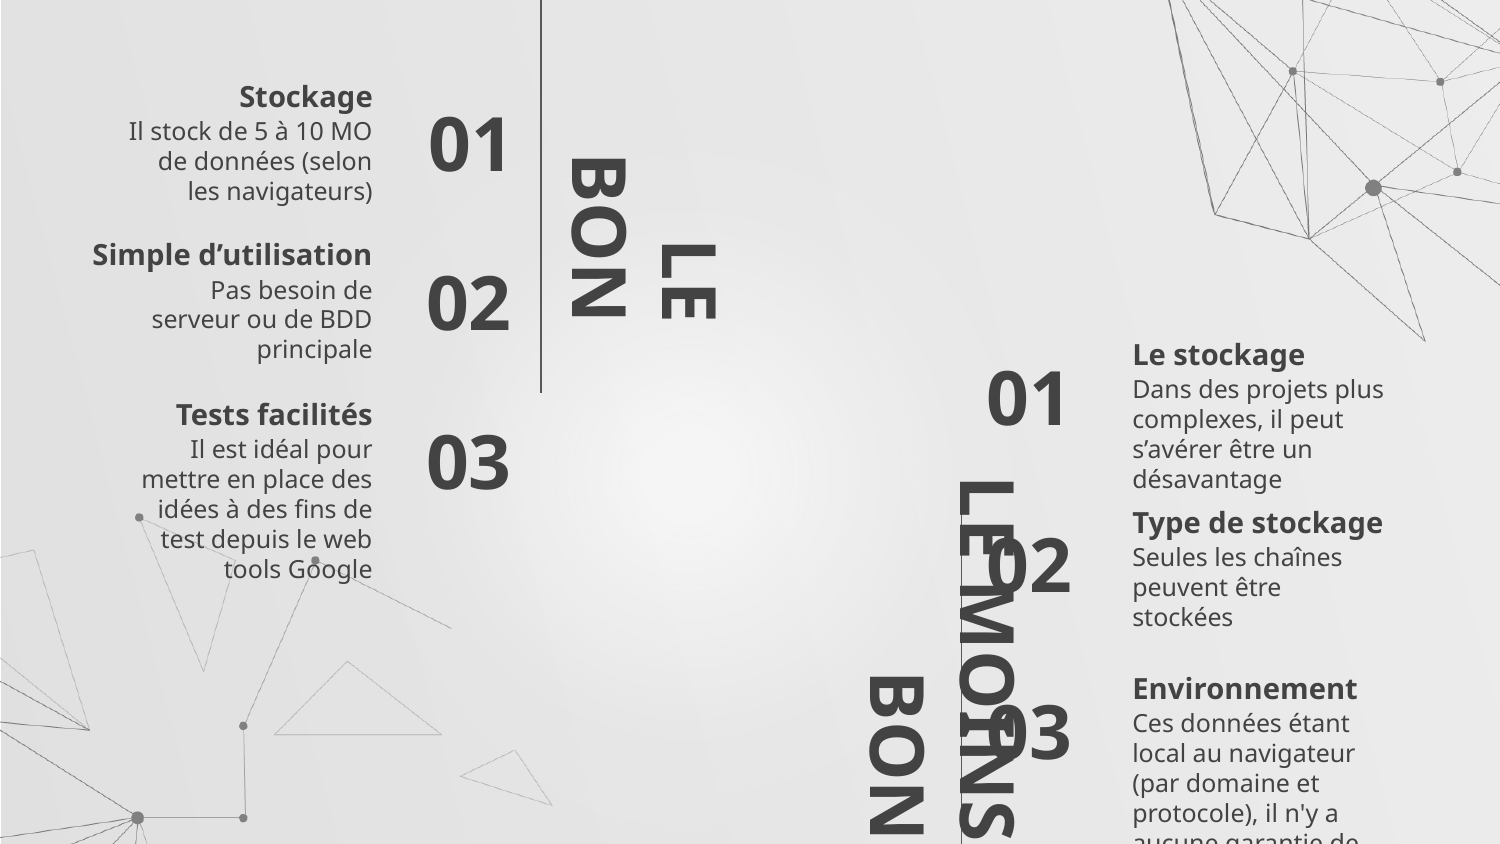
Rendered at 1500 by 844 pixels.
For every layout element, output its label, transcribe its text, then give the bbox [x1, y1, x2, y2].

subtitle Il stock de 5 à 10 MO de données (selon les navigateurs) [113, 100, 388, 191]
title 02 [388, 252, 528, 348]
picture [0, 0, 1500, 844]
text_box LE BON [545, 50, 694, 339]
title Environnement [1117, 625, 1442, 720]
subtitle Pas besoin de serveur ou de BDD principale [113, 259, 388, 351]
title 01 [347, 93, 530, 189]
subtitle Il est idéal pour mettre en place des idées à des fins de test depuis le web tools Google [113, 418, 388, 527]
title 02 [971, 514, 1117, 610]
title 03 [971, 682, 1117, 777]
title Tests facilités [64, 351, 388, 446]
title Type de stockage [1117, 459, 1442, 554]
subtitle Seules les chaînes peuvent être stockées [1117, 526, 1392, 621]
text_box LE MOINS BON [840, 315, 951, 844]
title Stockage [64, 33, 388, 128]
title Le stockage [1117, 291, 1442, 386]
title 03 [388, 412, 528, 508]
title 01 [971, 347, 1117, 443]
title Simple d’utilisation [45, 191, 388, 287]
subtitle Dans des projets plus complexes, il peut s’avérer être un désavantage [1117, 358, 1416, 453]
subtitle Ces données étant local au navigateur (par domaine et protocole), il n'y a aucune garantie de persistance. [1117, 692, 1416, 834]
